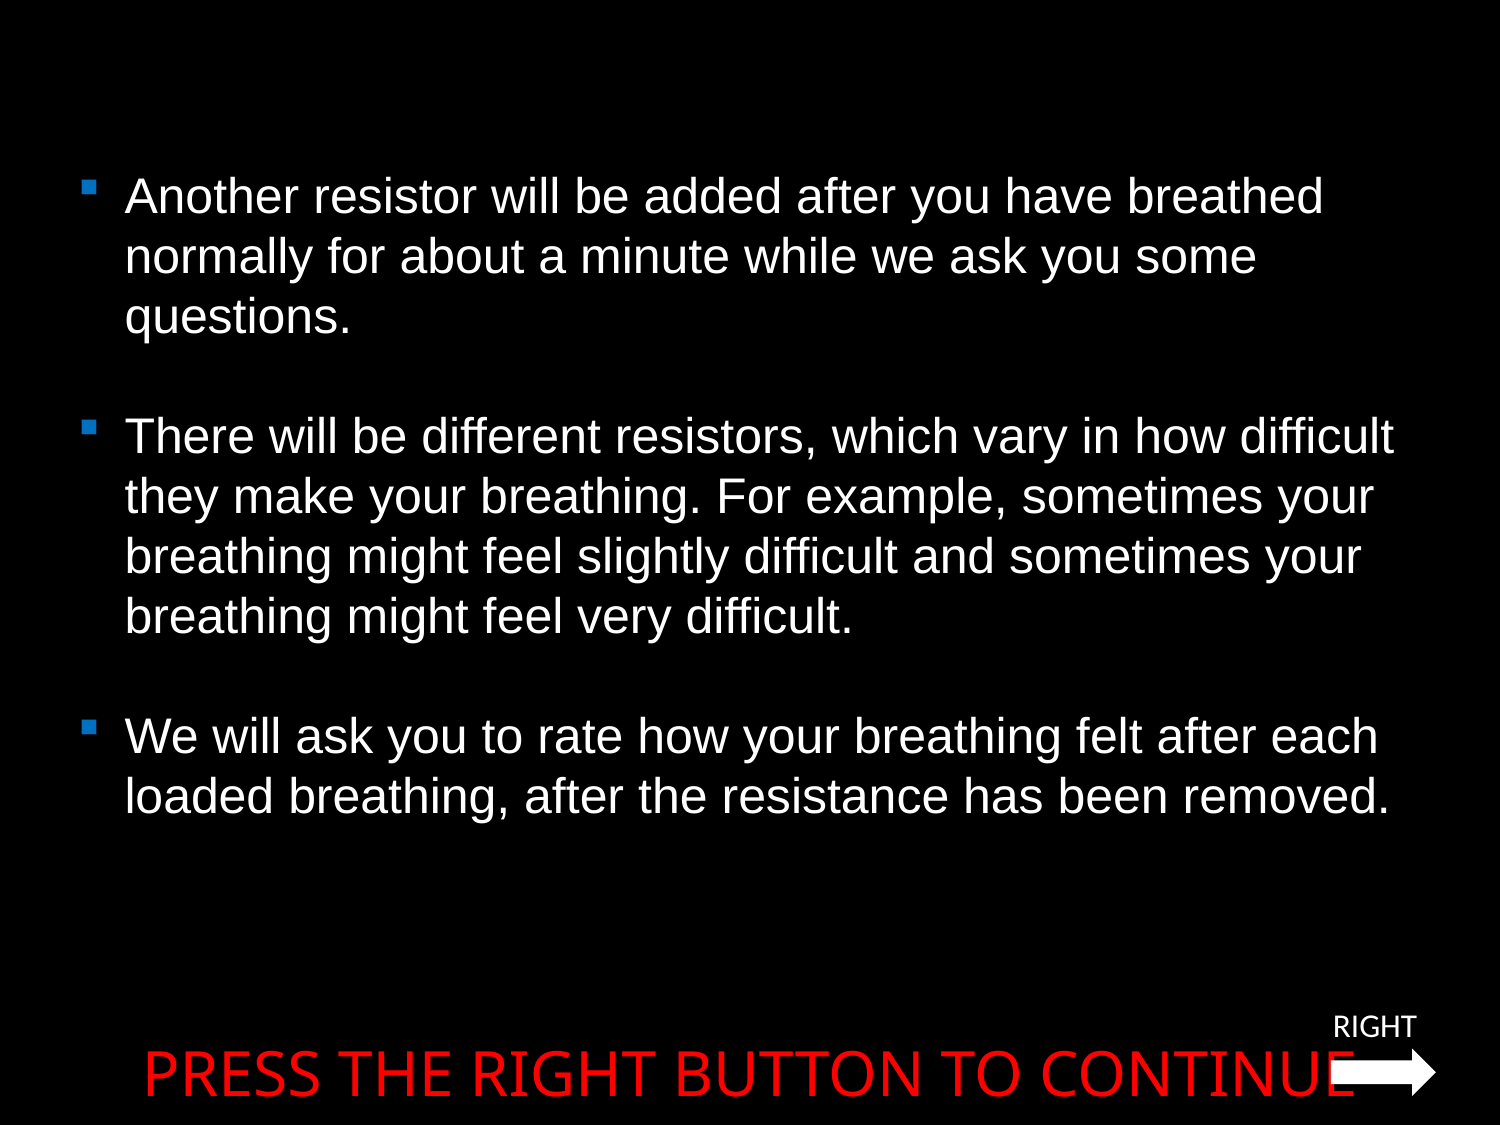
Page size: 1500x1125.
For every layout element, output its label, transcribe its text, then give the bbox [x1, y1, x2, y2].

text_box Another resistor will be added after you have breathed normally for about a minute while we ask you some questions. There will be different resistors, which vary in how difficult they make your breathing. For example, sometimes your breathing might feel slightly difficult and sometimes your breathing might feel very difficult. We will ask you to rate how your breathing felt after each loaded breathing, after the resistance has been removed. [62, 96, 1426, 831]
text_box [1330, 1047, 1437, 1098]
text_box PRESS THE RIGHT BUTTON TO CONTINUE [0, 1017, 1249, 1125]
text_box RIGHT [1249, 996, 1500, 1125]
